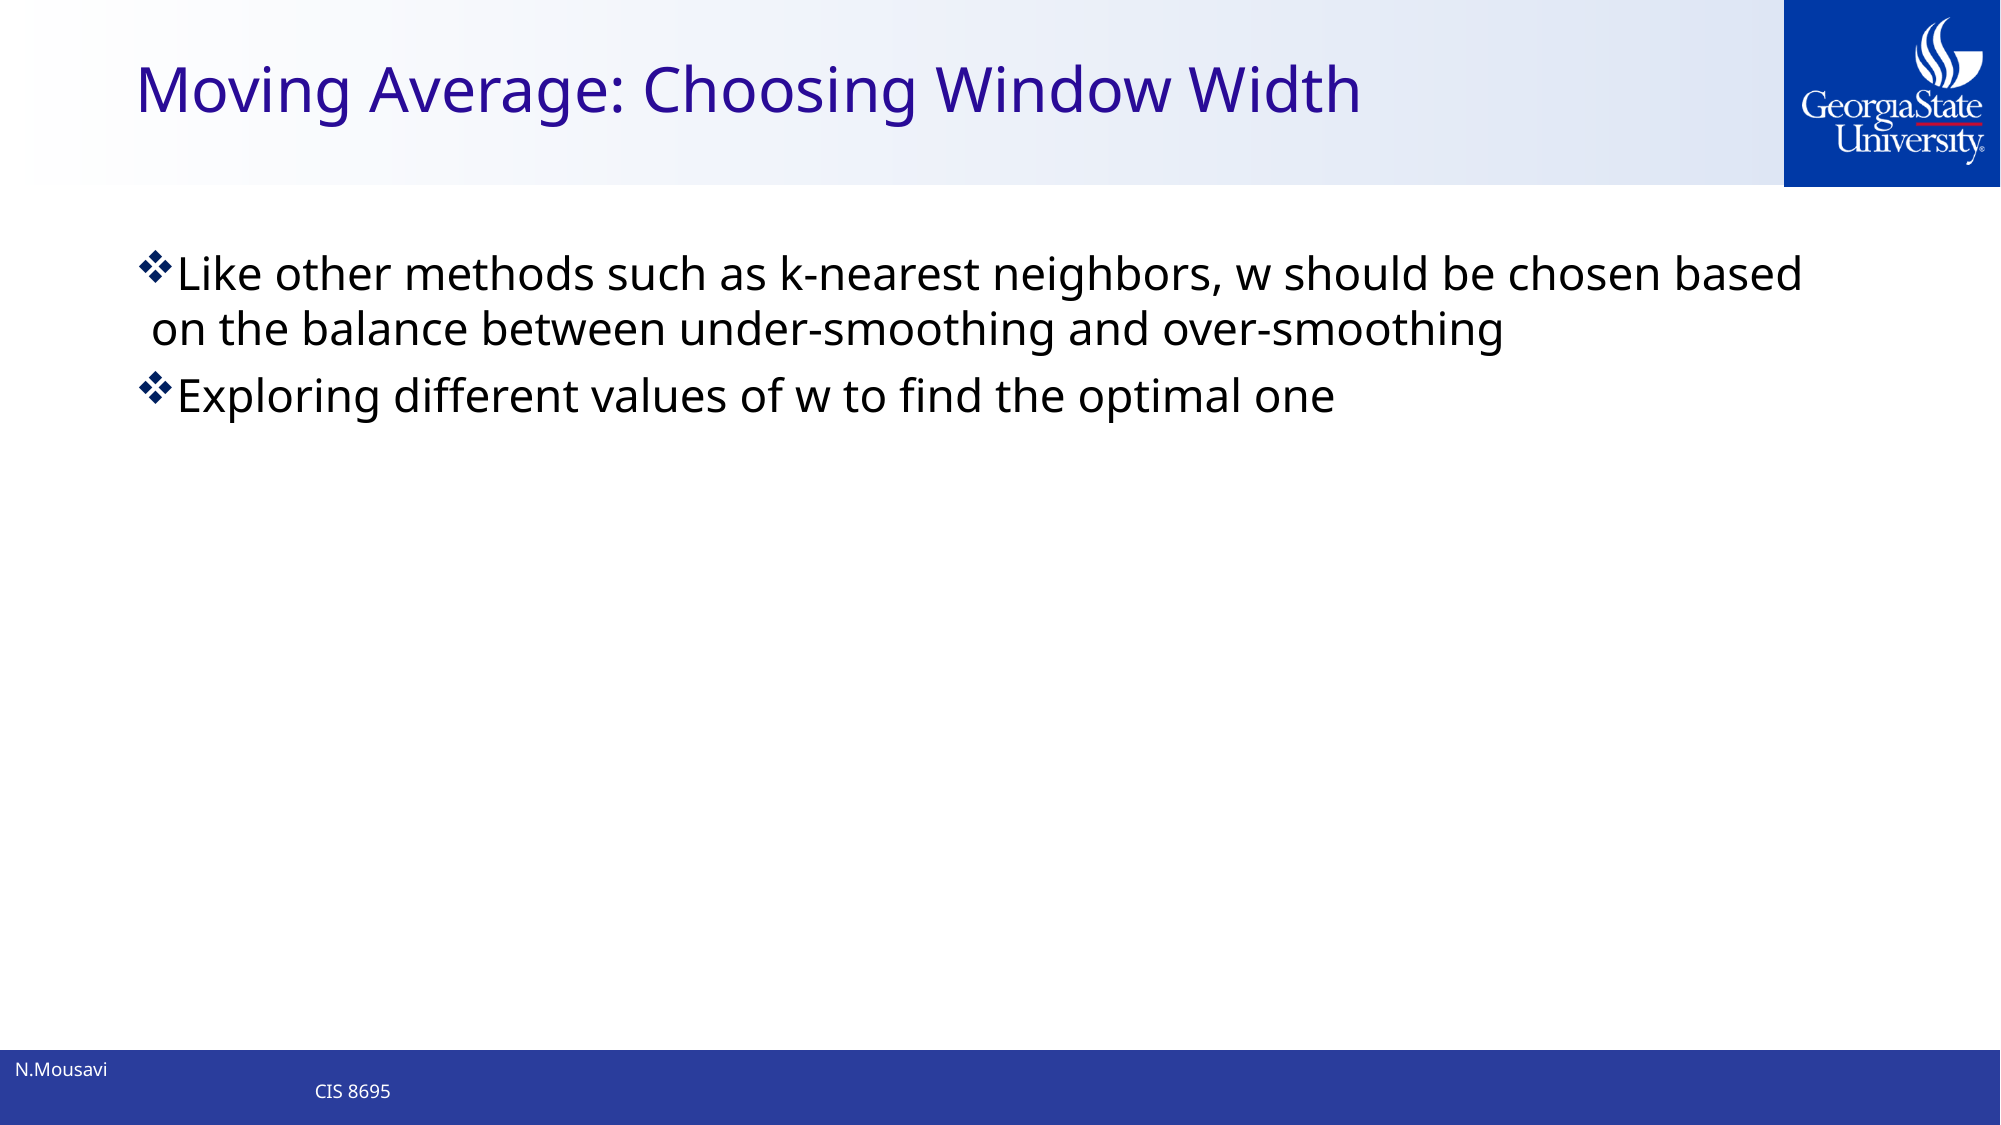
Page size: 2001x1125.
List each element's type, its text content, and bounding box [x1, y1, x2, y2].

title Moving Average: Choosing Window Width [120, 0, 2000, 185]
picture [1784, 0, 2001, 187]
list Like other methods such as k-nearest neighbors, w should be chosen based on the balance between under-smoothing and over-smoothing Exploring different values of w to find the optimal one [120, 237, 1845, 952]
